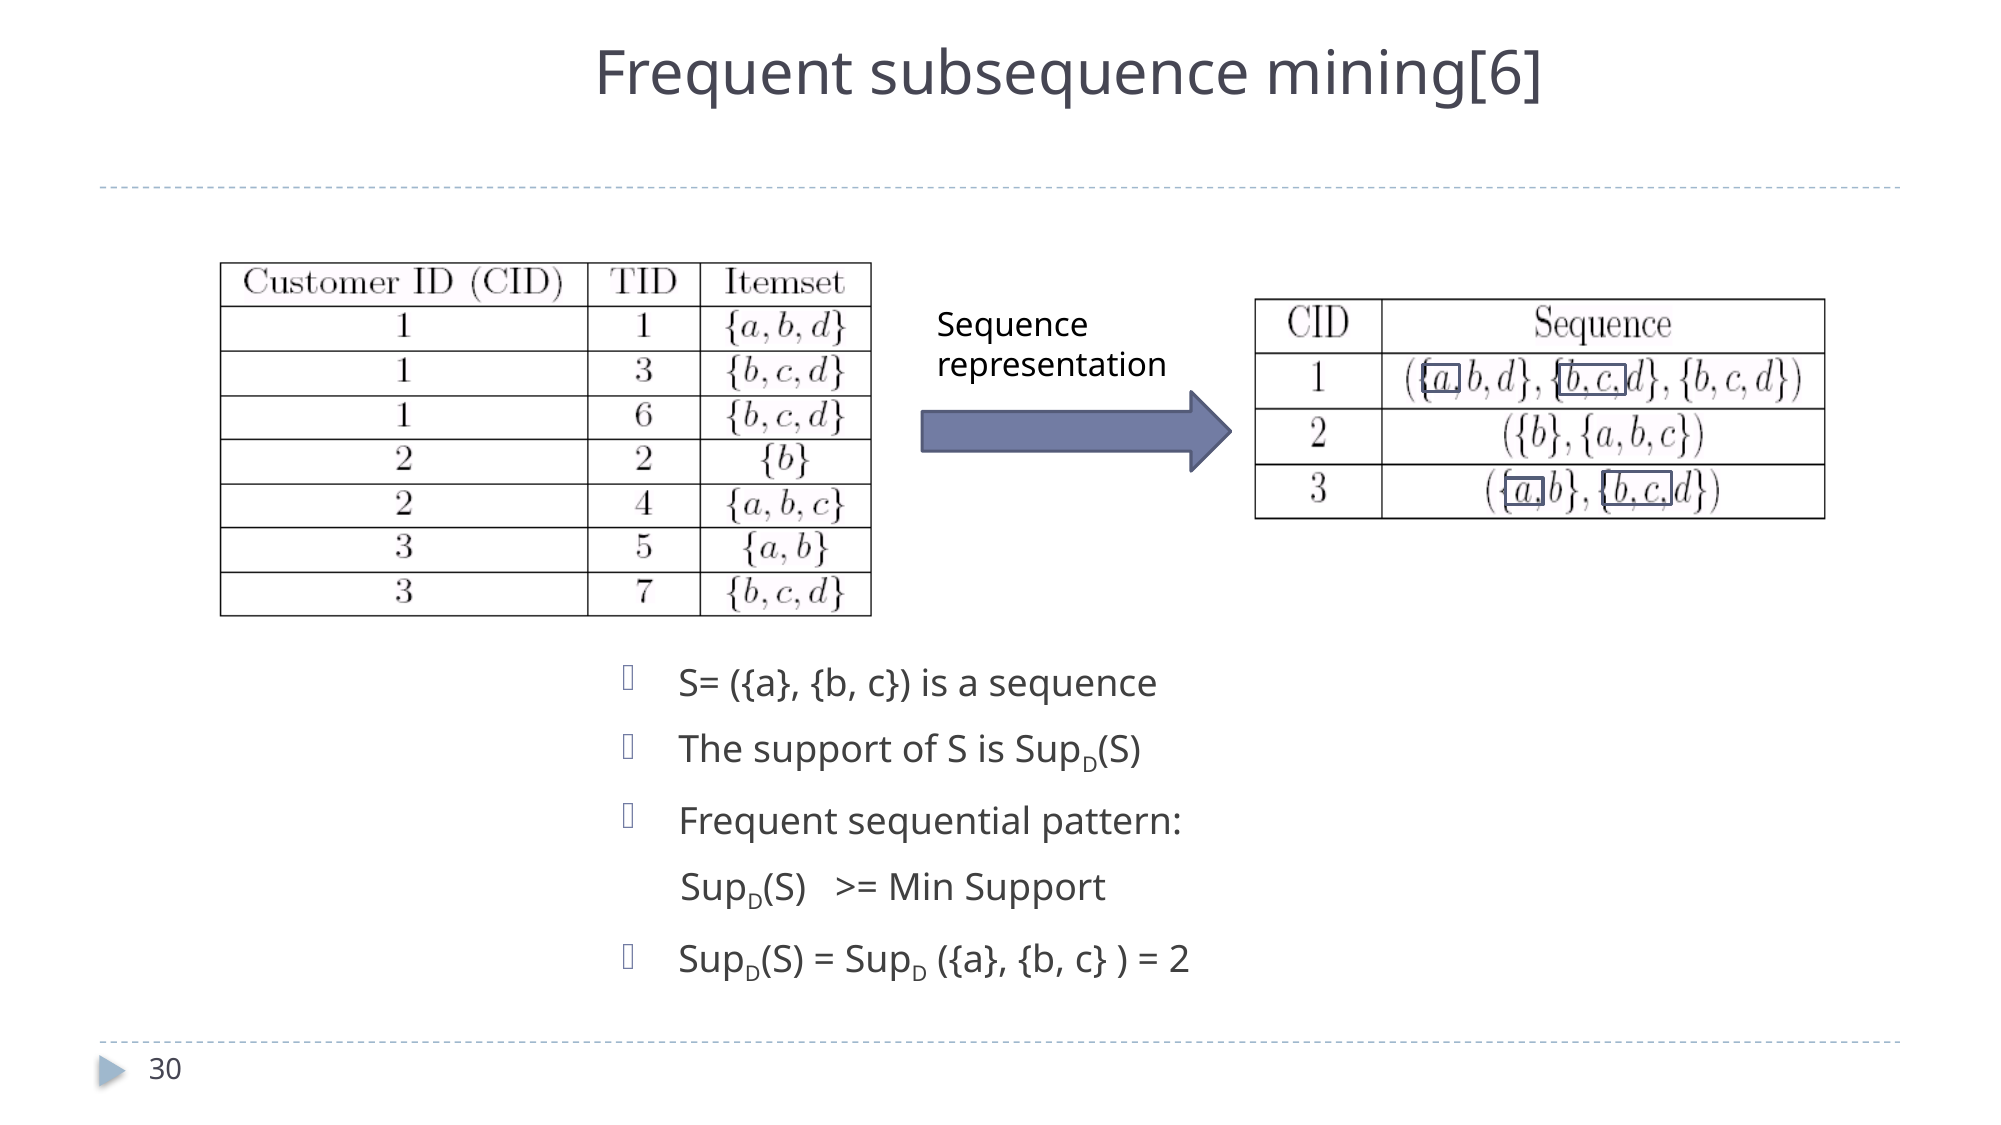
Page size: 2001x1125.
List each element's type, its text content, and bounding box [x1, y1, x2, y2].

title Frequent subsequence mining[6] [99, 24, 1900, 188]
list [216, 256, 877, 618]
text_box [920, 391, 1232, 473]
text_box Sequence representation [922, 295, 1209, 391]
slide_number 30 [133, 1042, 568, 1103]
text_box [1251, 292, 1829, 523]
text_box S= ({a}, {b, c}) is a sequence The support of S is SupD(S) Frequent sequential pattern: SupD(S) >= Min Support SupD(S) = SupD ({a}, {b, c} ) = 2 [606, 651, 1525, 1013]
